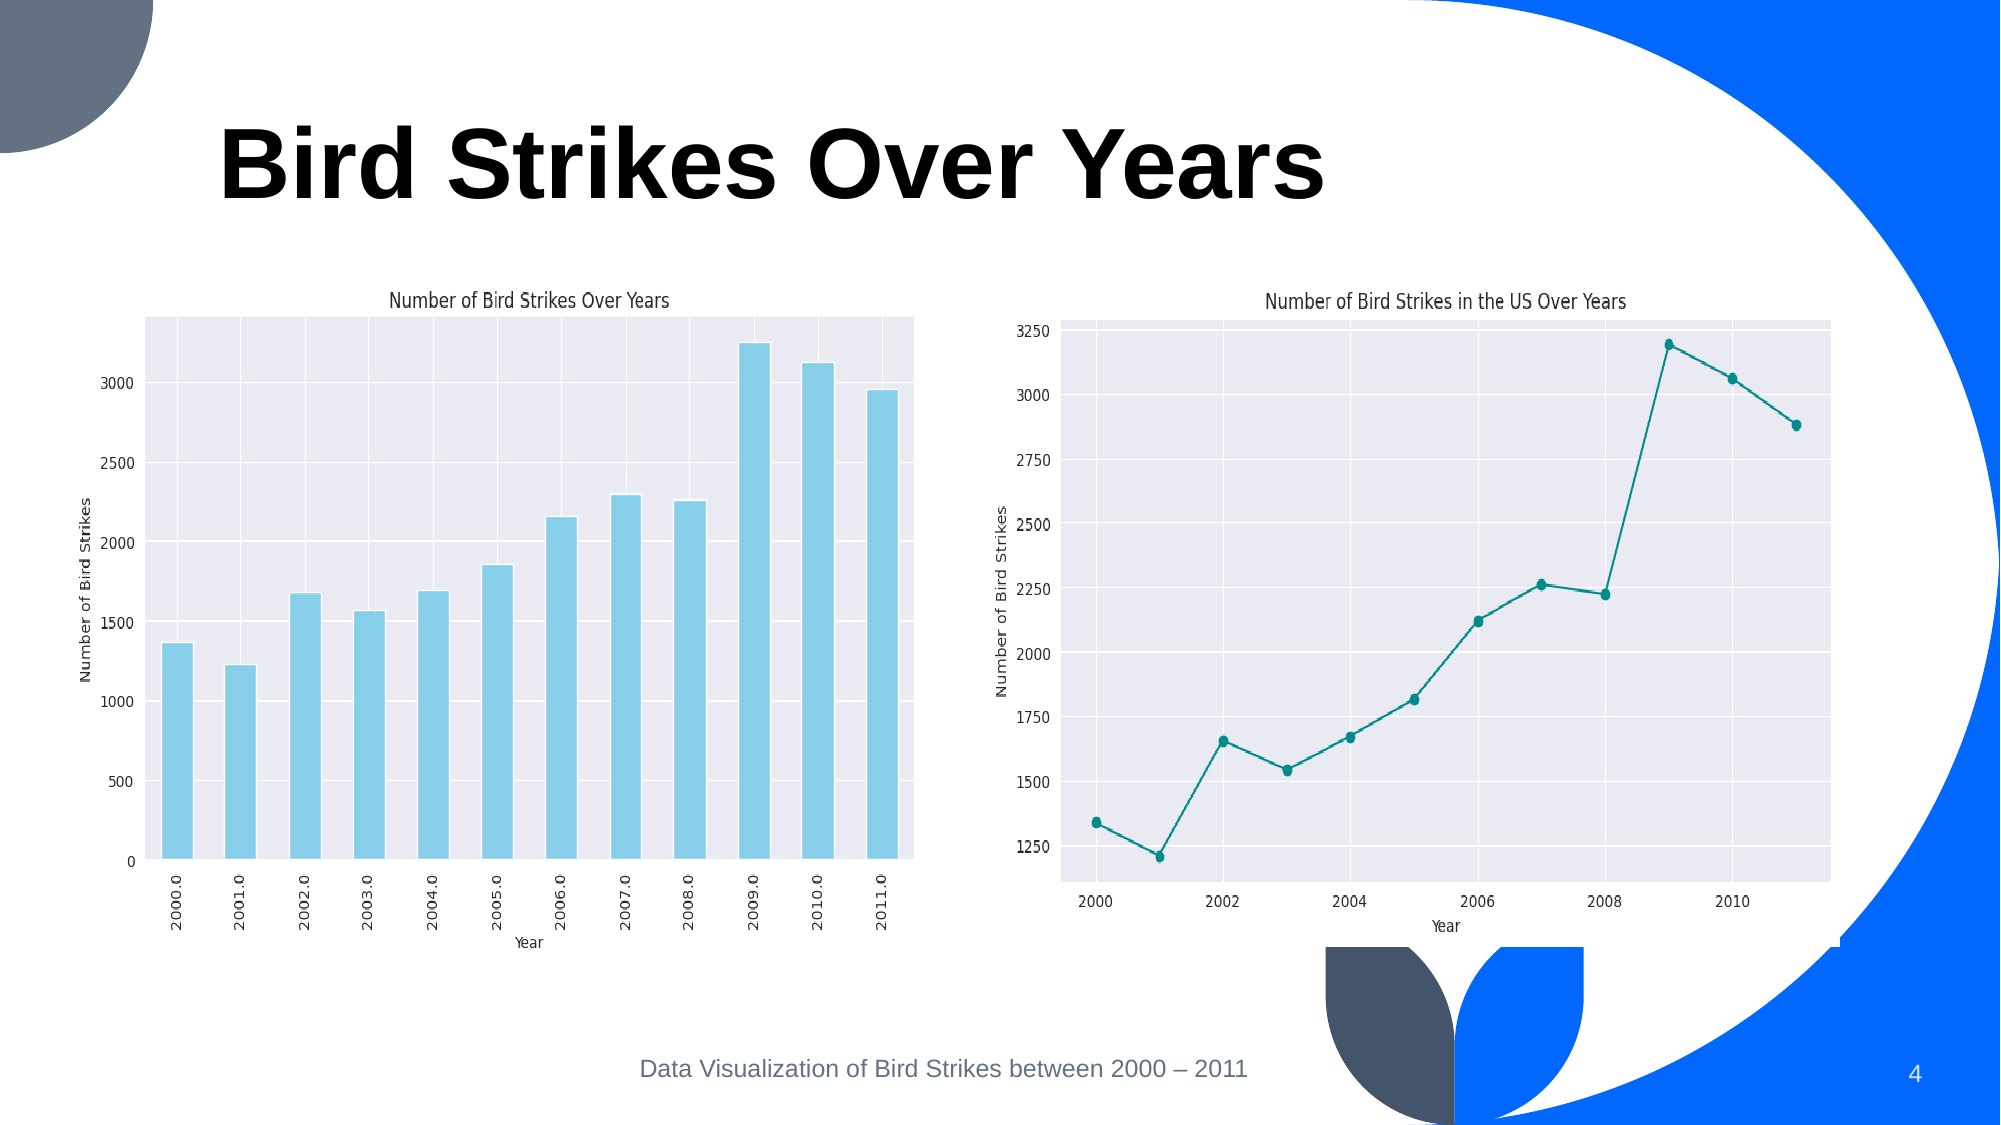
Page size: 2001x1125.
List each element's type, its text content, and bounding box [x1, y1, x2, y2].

slide_number ‹#› [1665, 1042, 1938, 1103]
picture [69, 280, 923, 963]
picture [986, 280, 1840, 947]
text_box Bird Strikes Over Years [203, 83, 1696, 234]
text_box Data Visualization of Bird Strikes between 2000 – 2011 [624, 1042, 1349, 1097]
